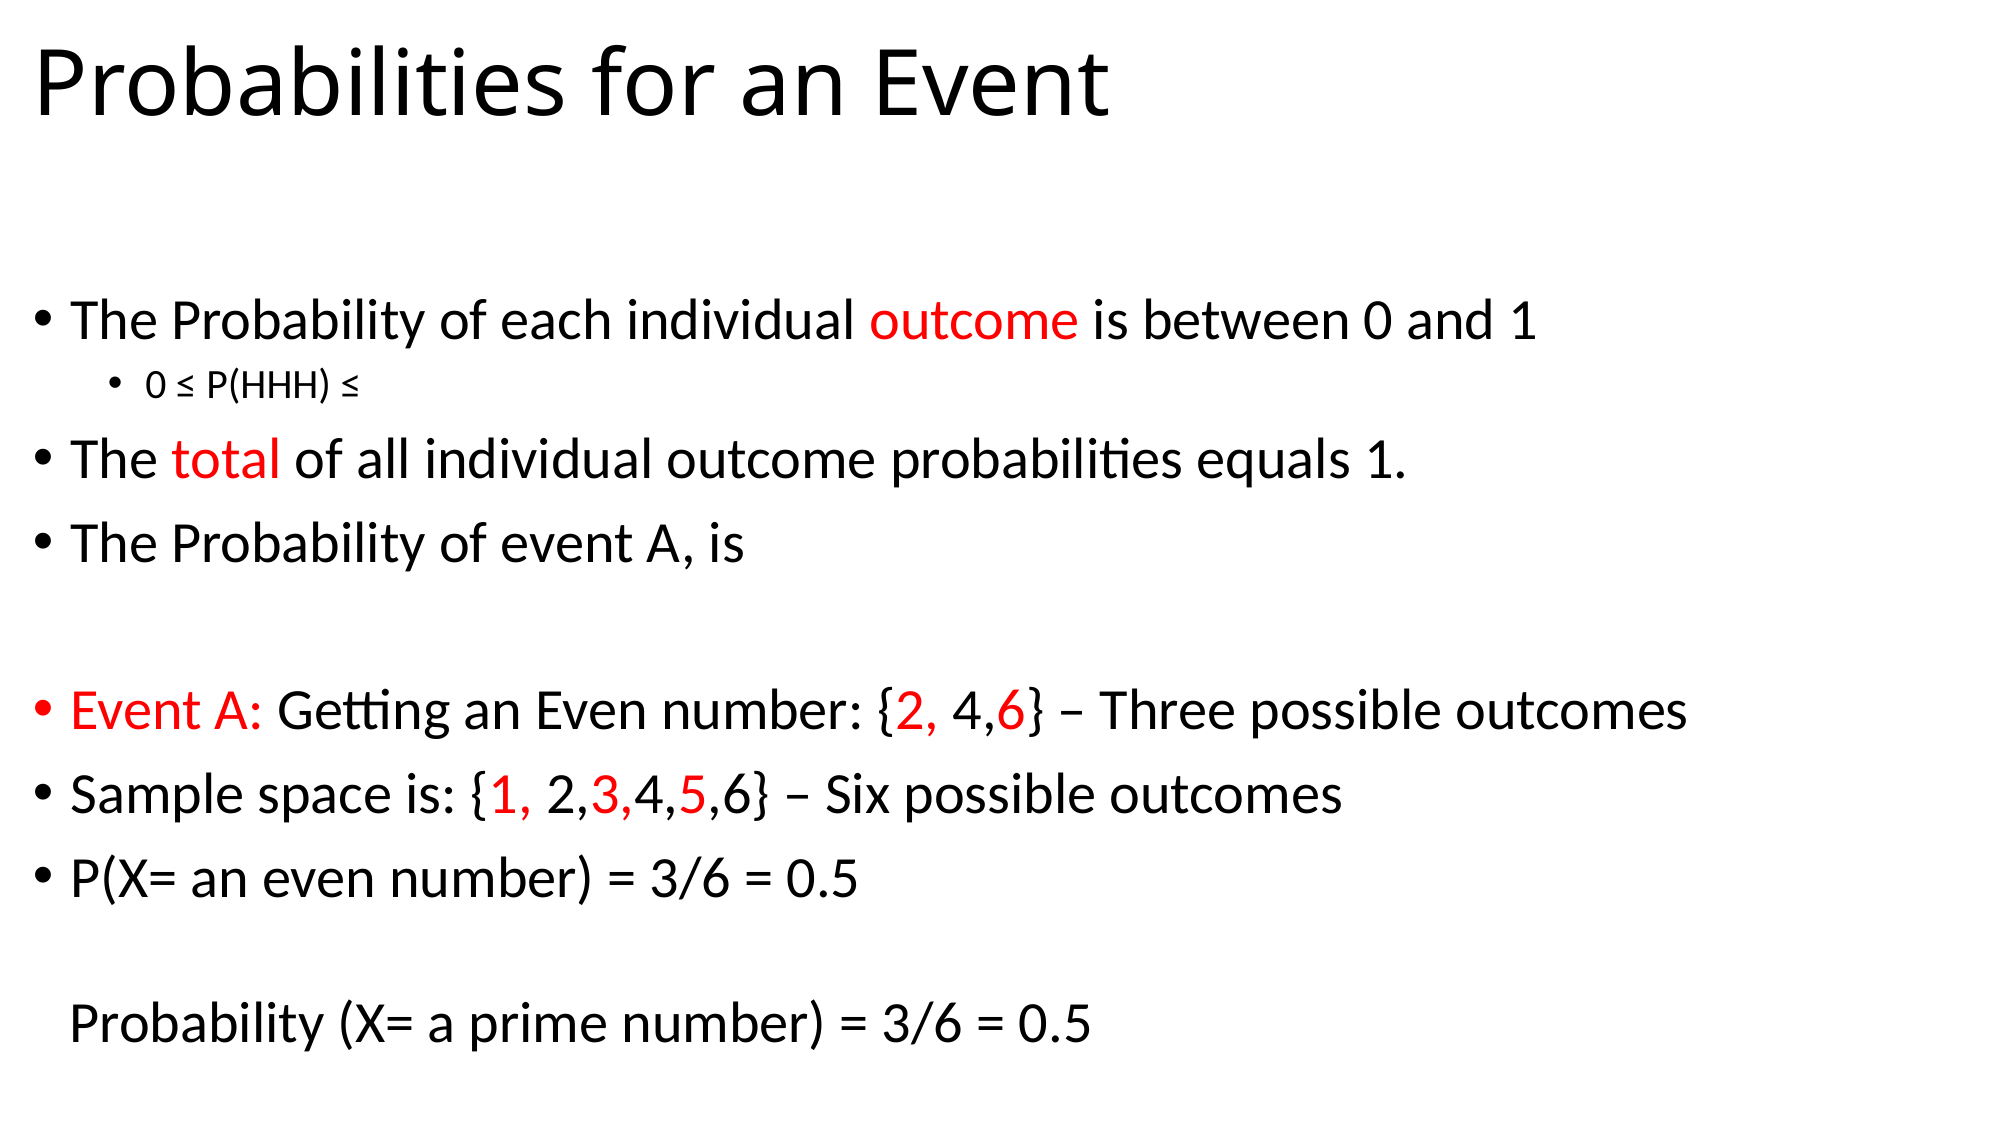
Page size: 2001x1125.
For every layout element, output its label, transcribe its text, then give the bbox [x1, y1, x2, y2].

title Probabilities for an Event [18, 16, 1743, 156]
text_box Probability (X= a prime number) = 3/6 = 0.5 [55, 977, 1732, 1062]
